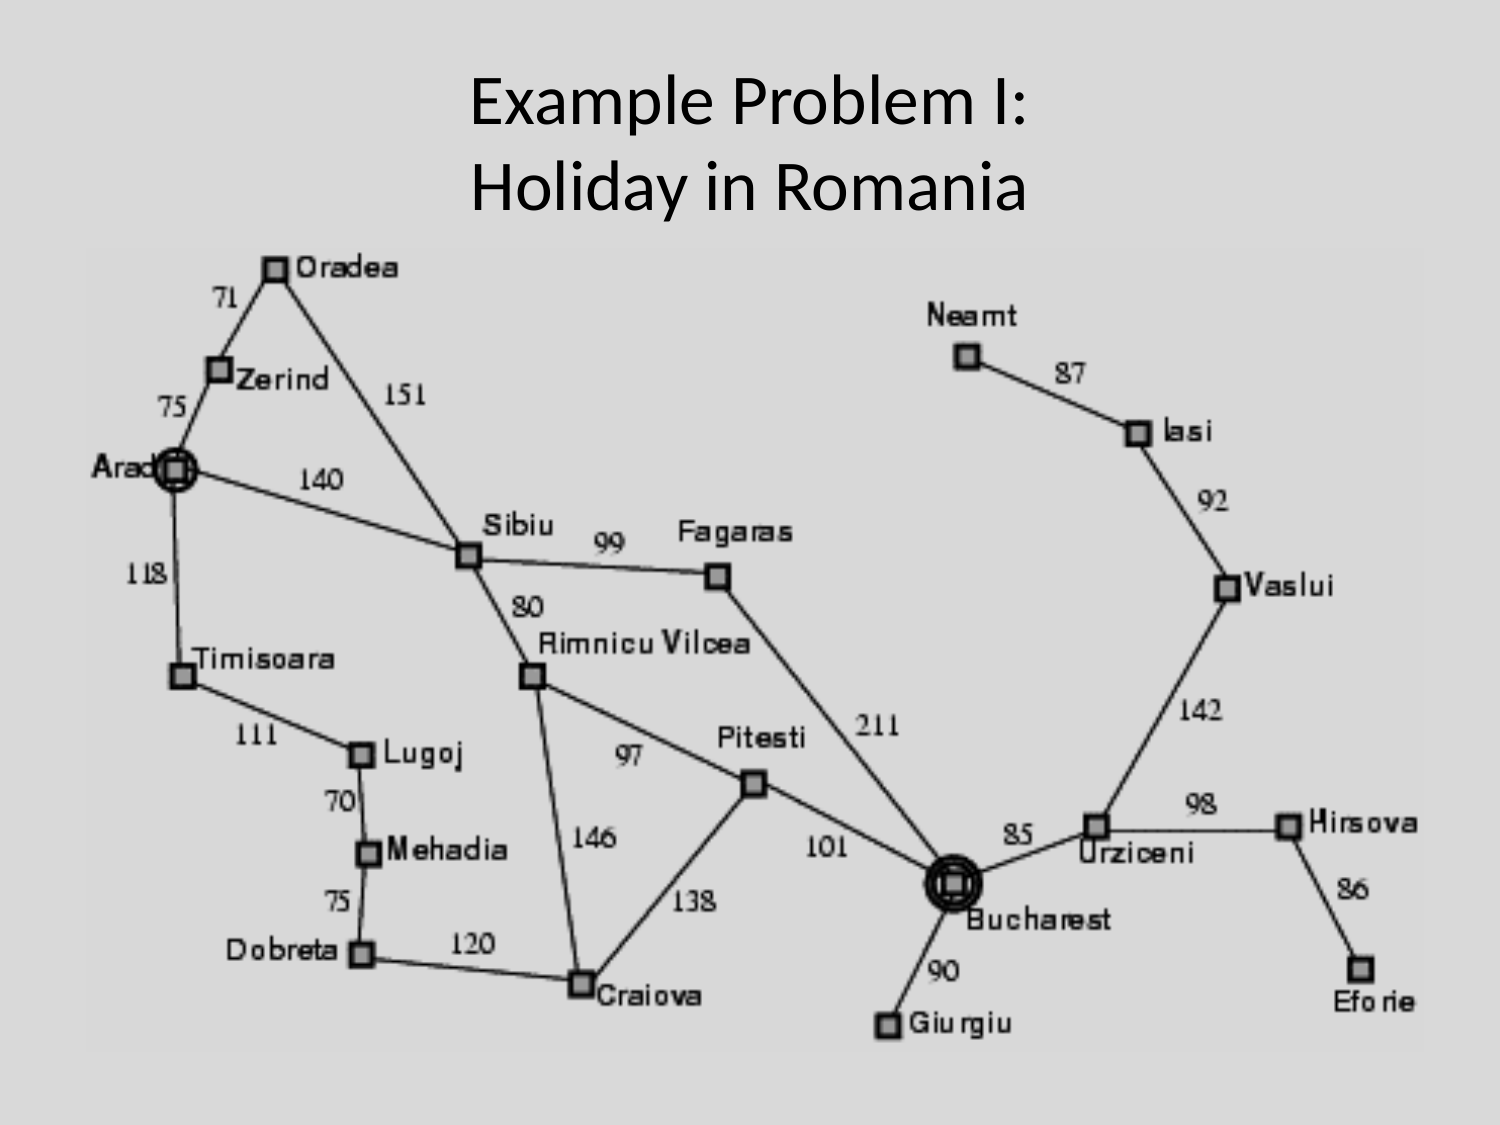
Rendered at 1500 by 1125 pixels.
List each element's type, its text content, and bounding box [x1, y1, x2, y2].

picture [85, 248, 1424, 1053]
title Example Problem I: Holiday in Romania [75, 45, 1425, 233]
